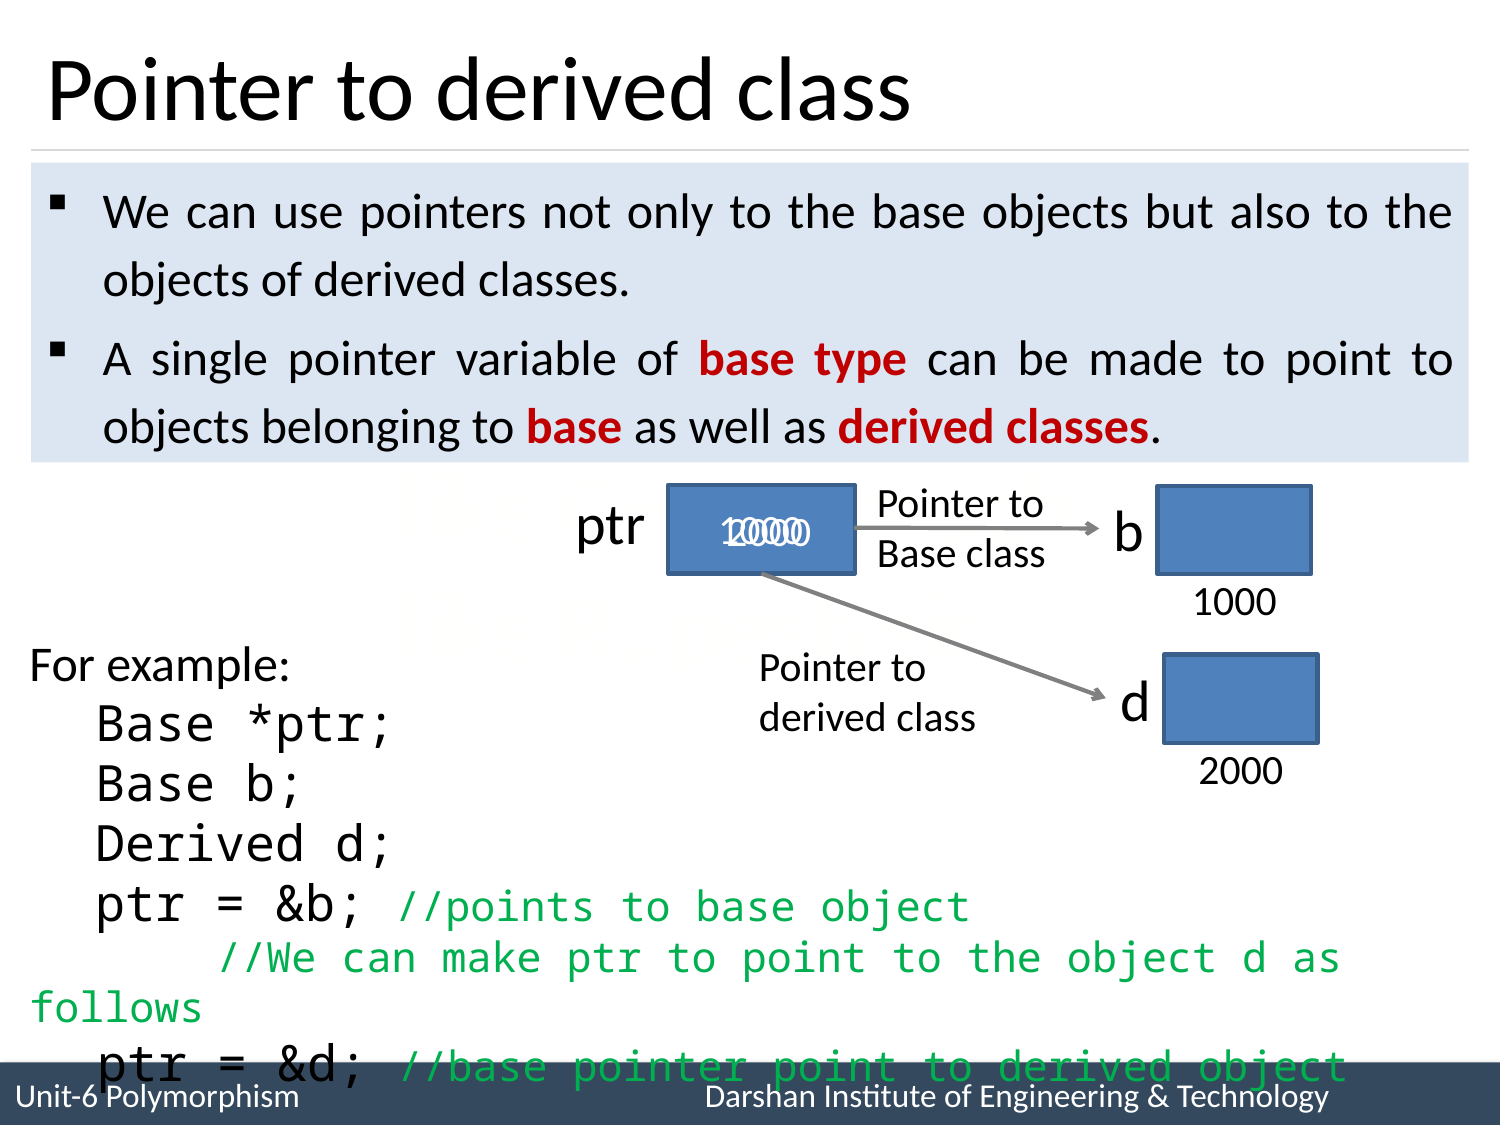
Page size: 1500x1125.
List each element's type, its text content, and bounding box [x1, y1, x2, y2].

text_box For example: Base *ptr; Base b; Derived d; ptr = &b; //points to base object //We can make ptr to point to the object d as follows ptr = &d; //base pointer point to derived object [14, 623, 1486, 1099]
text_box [743, 573, 1107, 749]
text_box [853, 467, 1100, 571]
text_box [1155, 484, 1313, 576]
text_box 1000 [665, 481, 848, 574]
text_box b [1104, 486, 1165, 571]
text_box 2000 [673, 484, 848, 576]
title Pointer to derived class [31, 17, 1469, 150]
text_box 1000 [1157, 566, 1311, 623]
text_box ptr [560, 478, 671, 564]
list We can use pointers not only to the base objects but also to the objects of derived classes. A single pointer variable of base type can be made to point to objects belonging to base as well as derived classes. [31, 162, 1469, 463]
